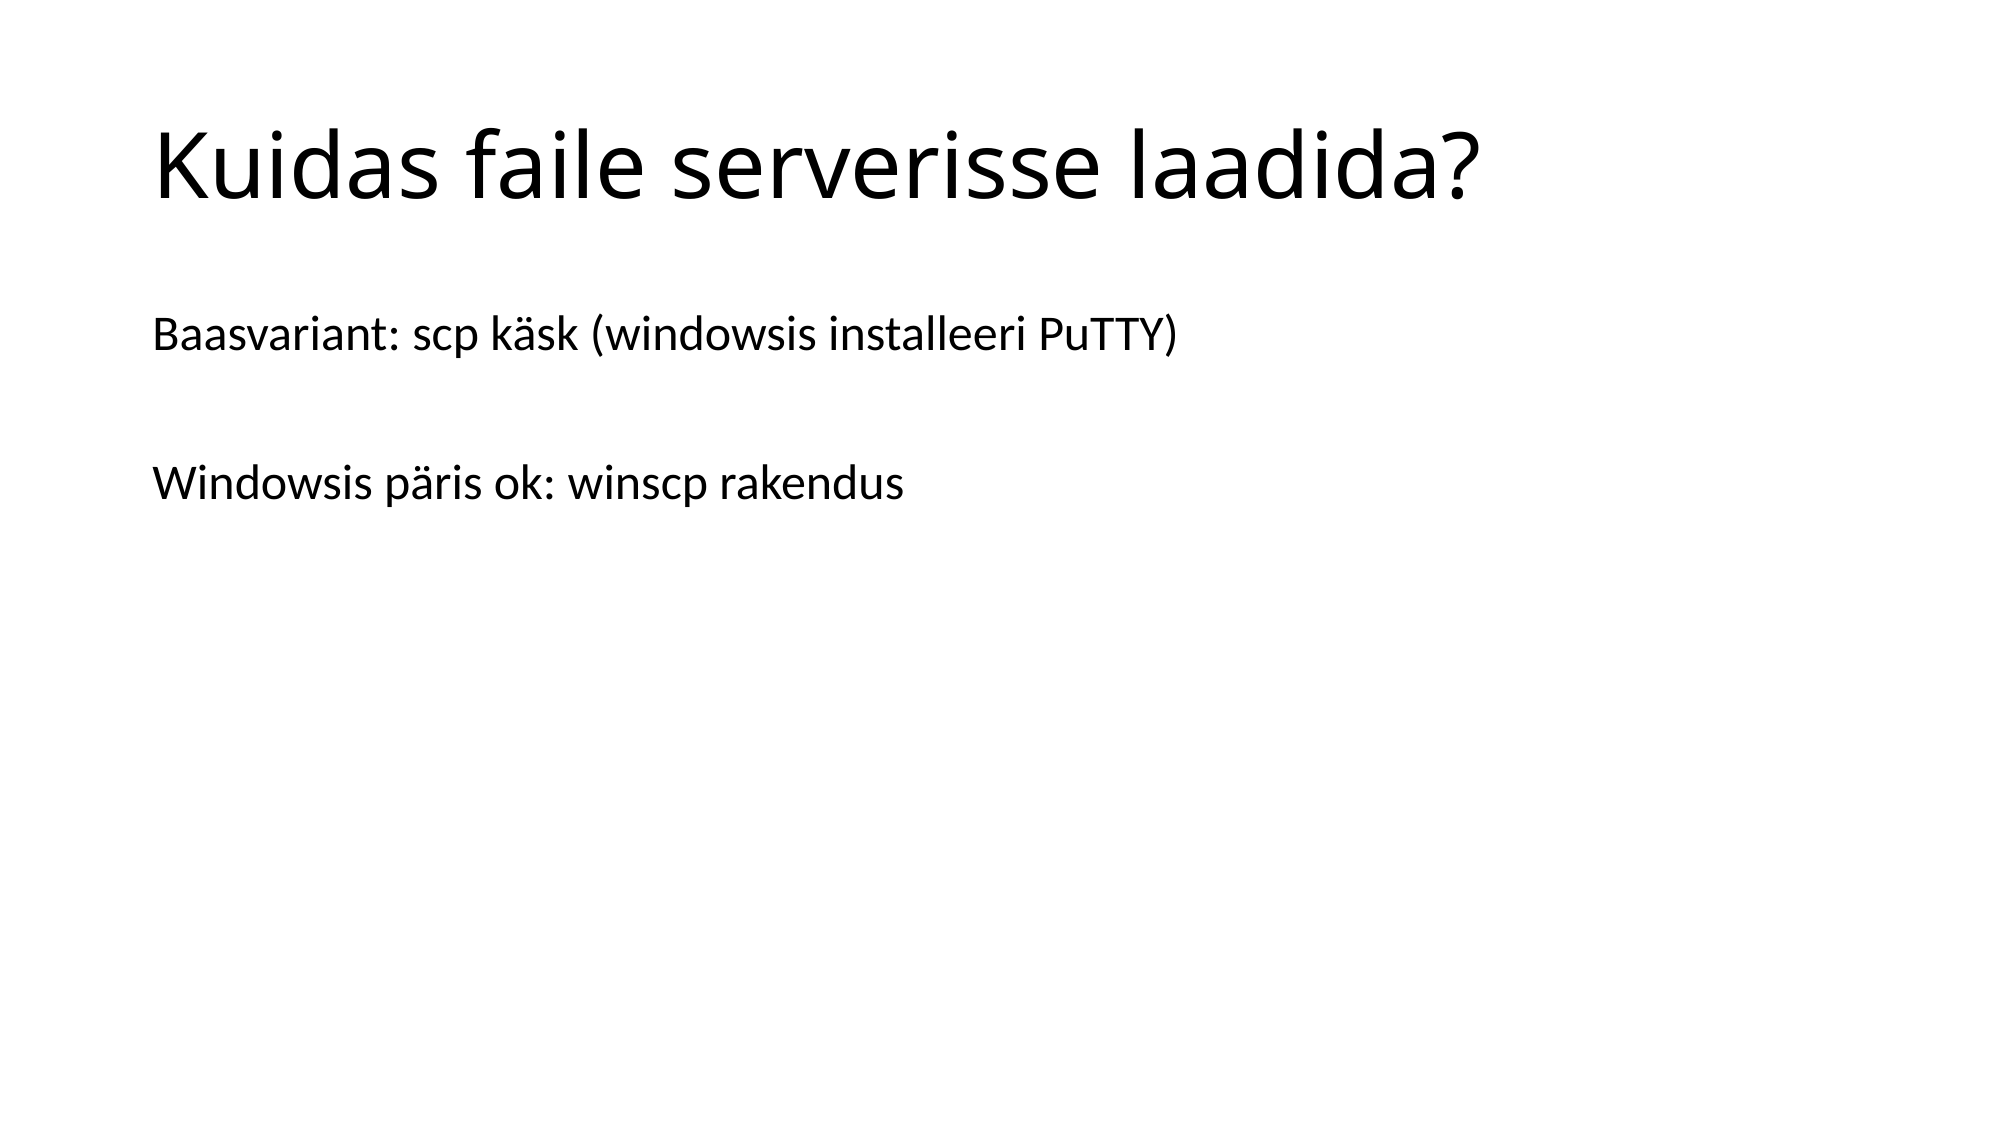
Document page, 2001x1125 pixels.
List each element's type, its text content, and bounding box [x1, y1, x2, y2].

list Baasvariant: scp käsk (windowsis installeeri PuTTY) Windowsis päris ok: winscp rakendus [137, 299, 1863, 1014]
title Kuidas faile serverisse laadida? [137, 59, 1863, 278]
